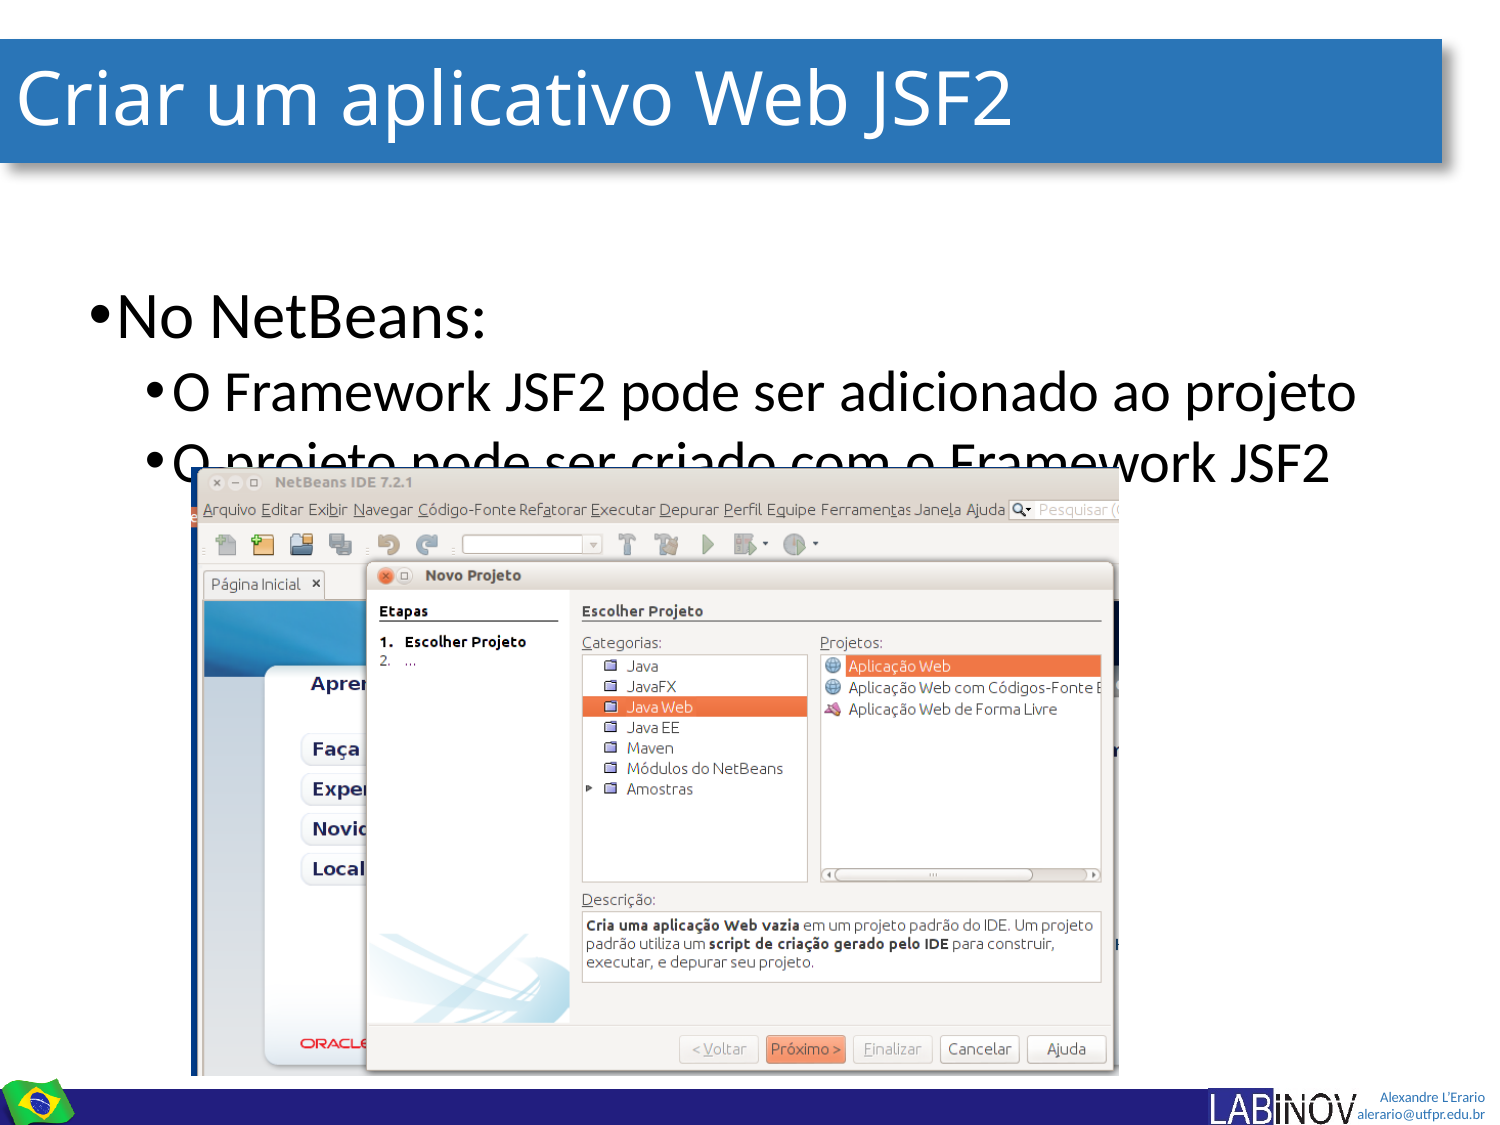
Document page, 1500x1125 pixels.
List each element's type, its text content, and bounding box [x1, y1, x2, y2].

picture [1208, 1088, 1359, 1125]
title Criar um aplicativo Web JSF2 [0, 39, 1442, 163]
picture [191, 467, 1119, 1076]
picture [0, 1056, 76, 1125]
list No NetBeans: O Framework JSF2 pode ser adicionado ao projeto O projeto pode ser criado com o Framework JSF2 [73, 273, 1376, 988]
